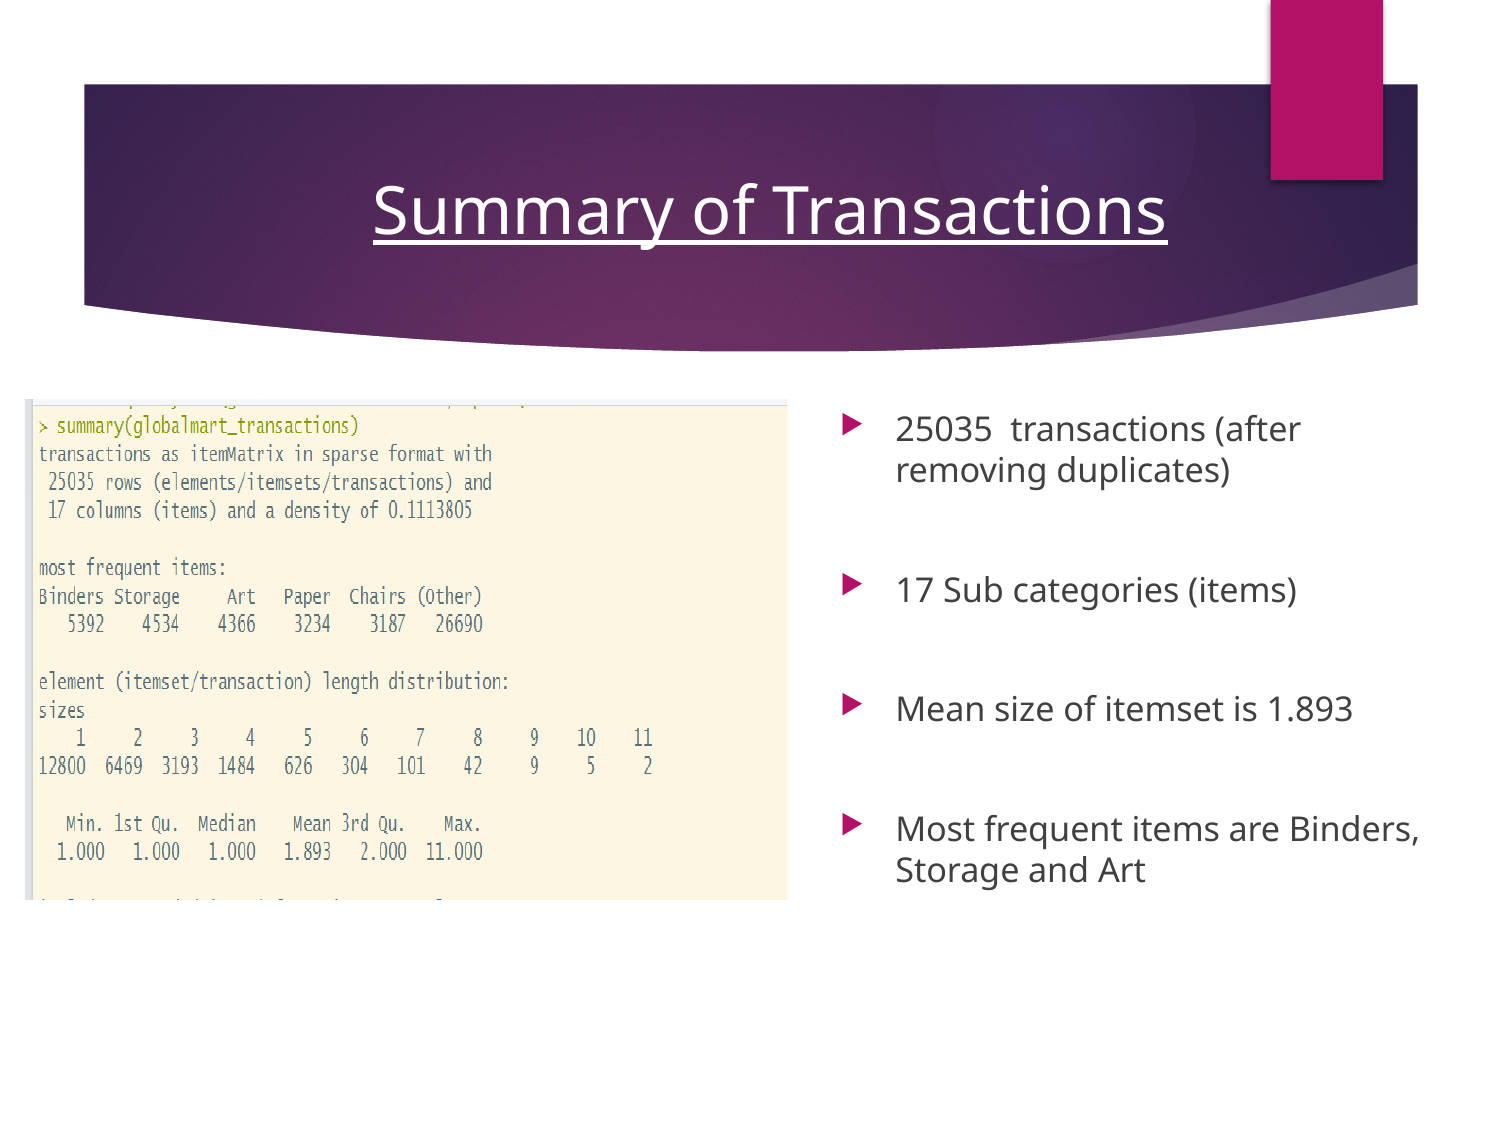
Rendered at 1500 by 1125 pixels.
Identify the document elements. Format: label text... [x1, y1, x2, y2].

picture [24, 399, 788, 901]
title Summary of Transactions [249, 149, 1291, 267]
list 25035 transactions (after removing duplicates) 17 Sub categories (items) Mean size of itemset is 1.893 Most frequent items are Binders, Storage and Art [825, 399, 1438, 900]
